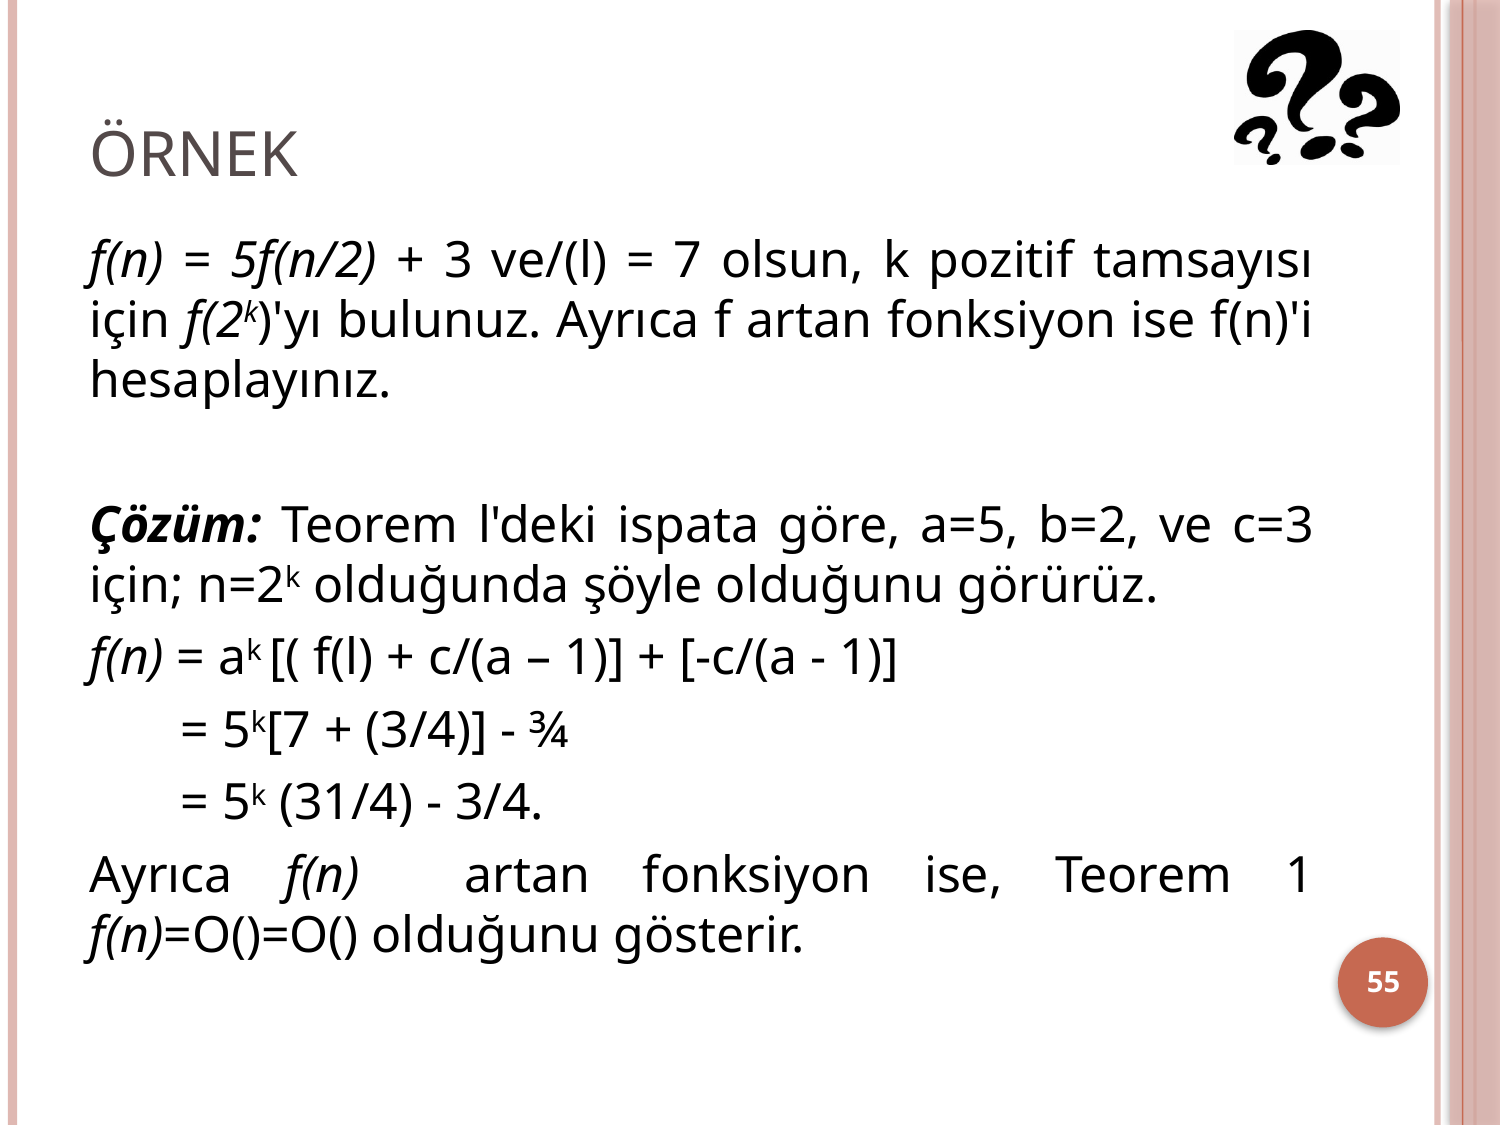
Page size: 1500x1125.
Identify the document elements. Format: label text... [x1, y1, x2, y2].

title ÖRNEK [75, 45, 1300, 197]
slide_number 55 [1333, 940, 1434, 1027]
picture [1233, 30, 1401, 166]
